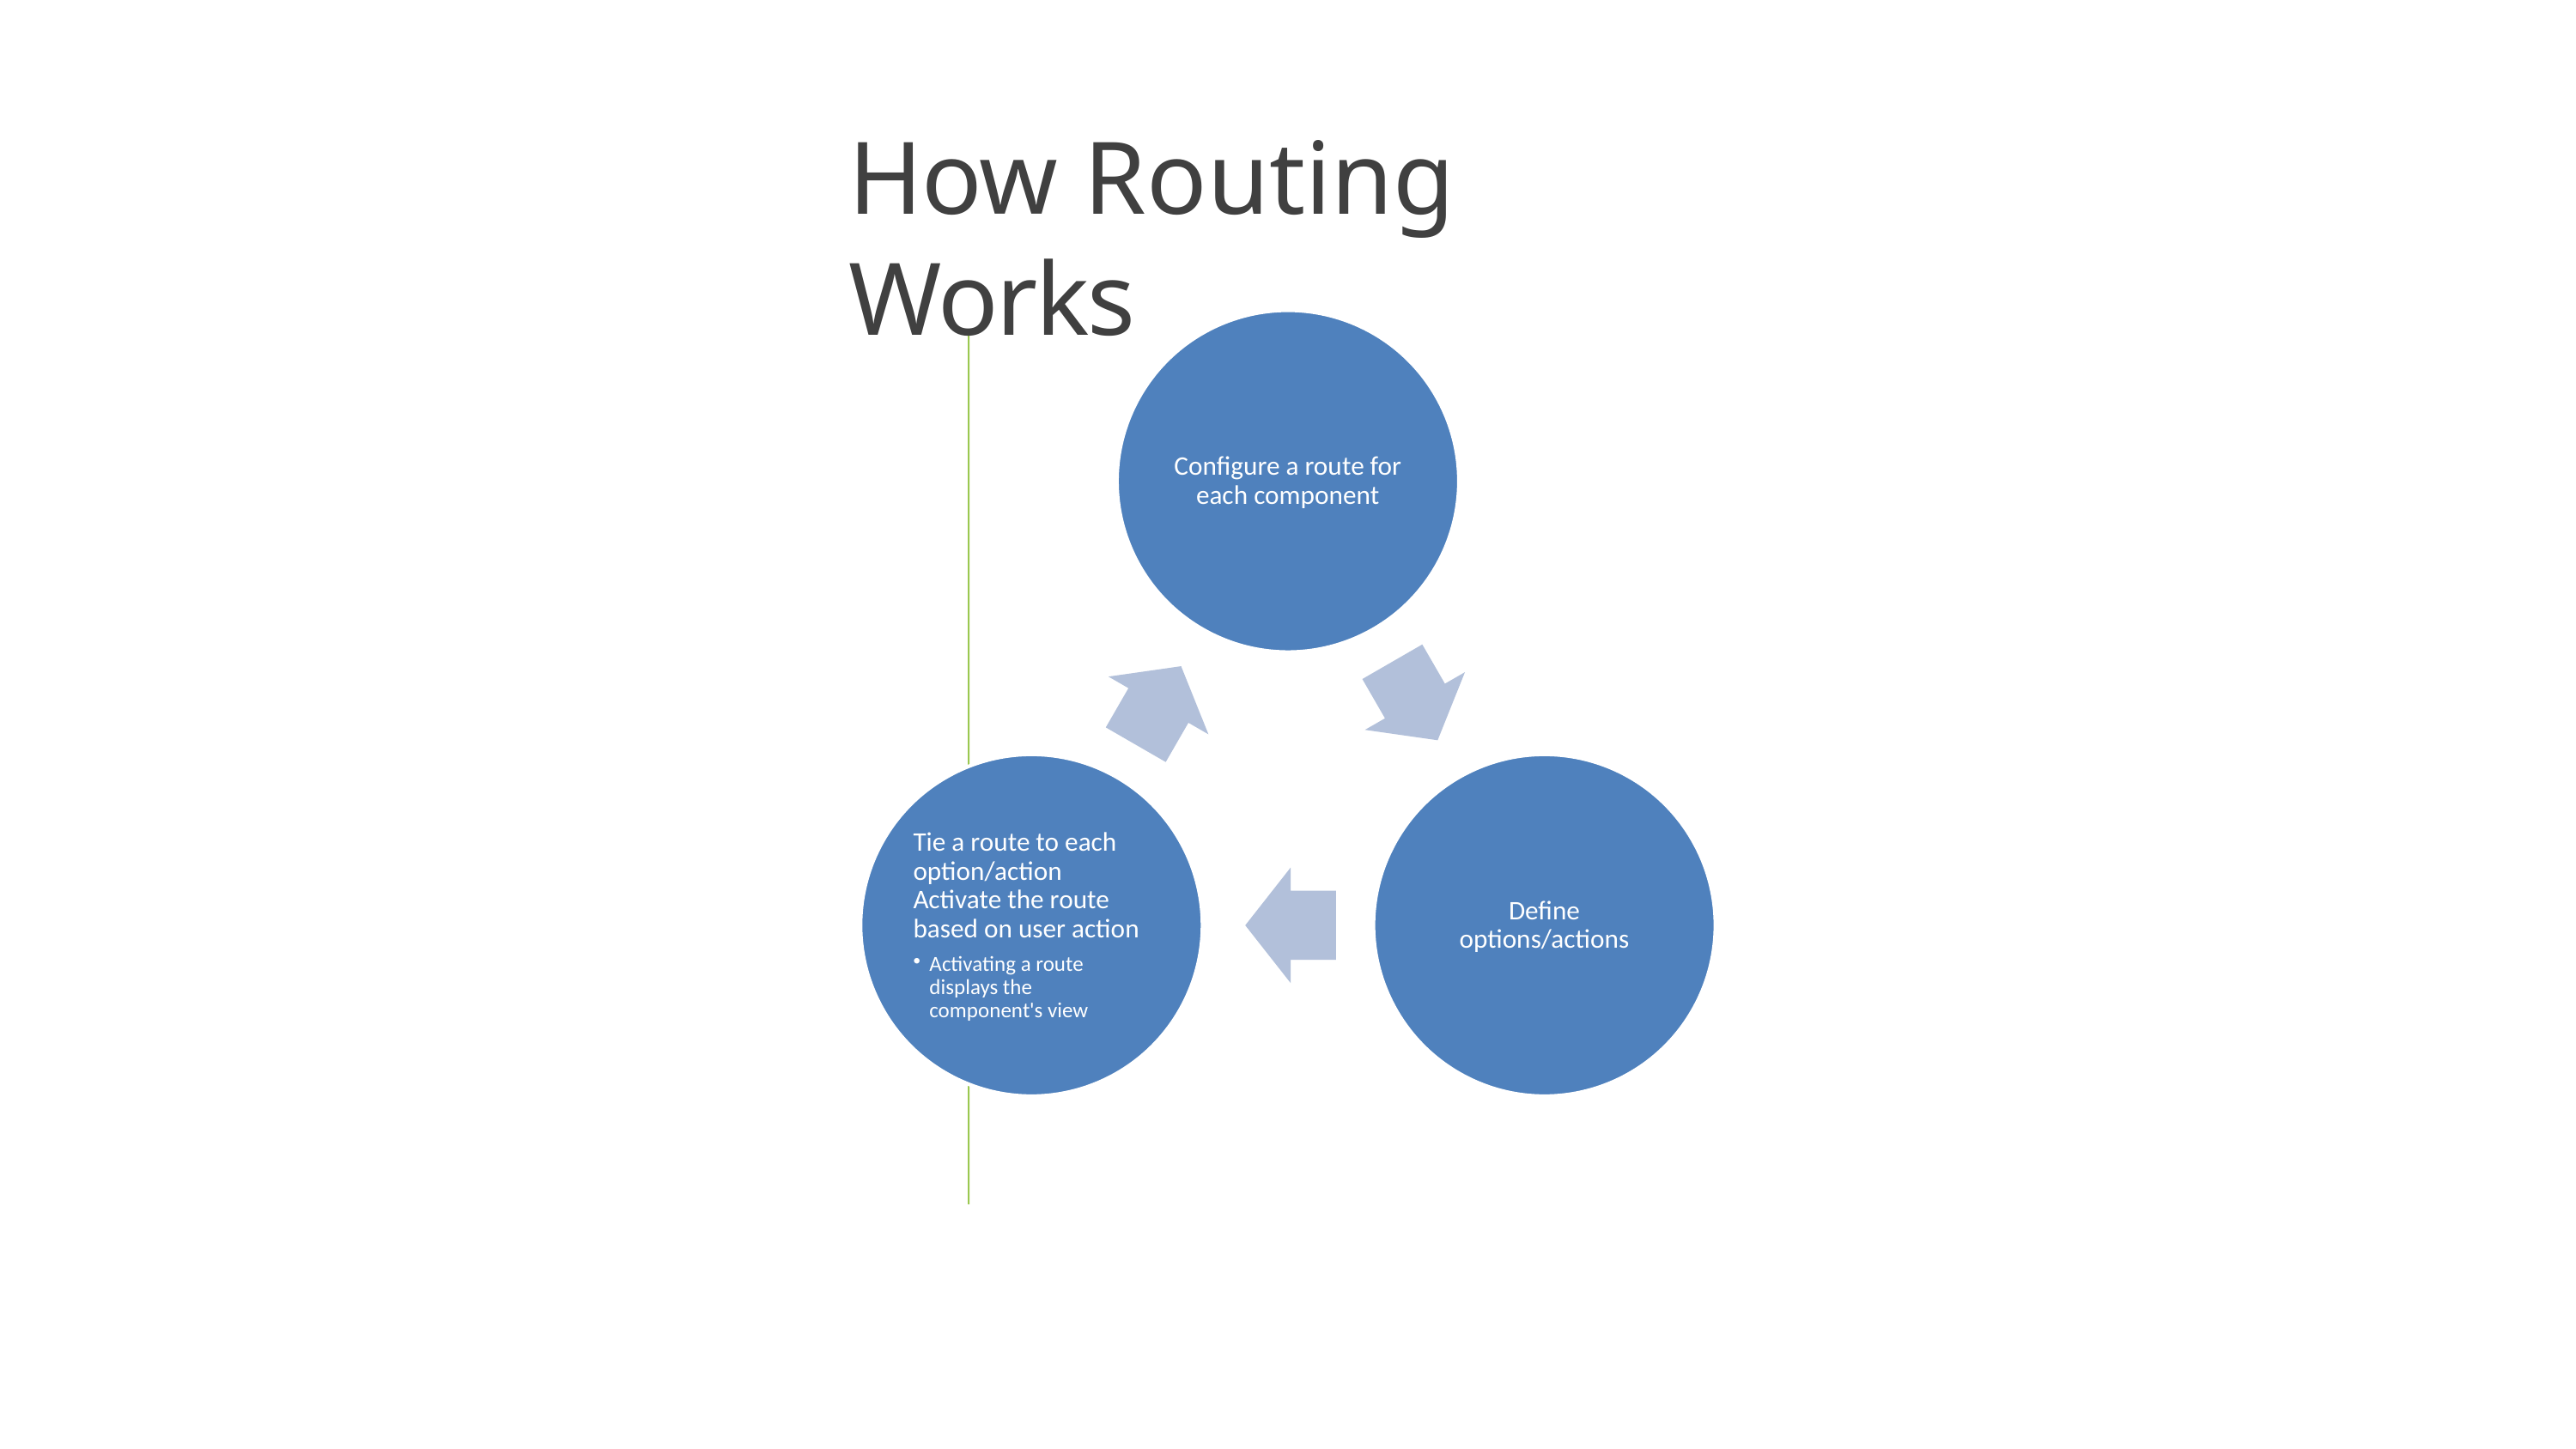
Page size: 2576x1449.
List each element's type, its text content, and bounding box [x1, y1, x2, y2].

title How Routing Works [847, 112, 1717, 306]
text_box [99, 310, 2477, 1097]
